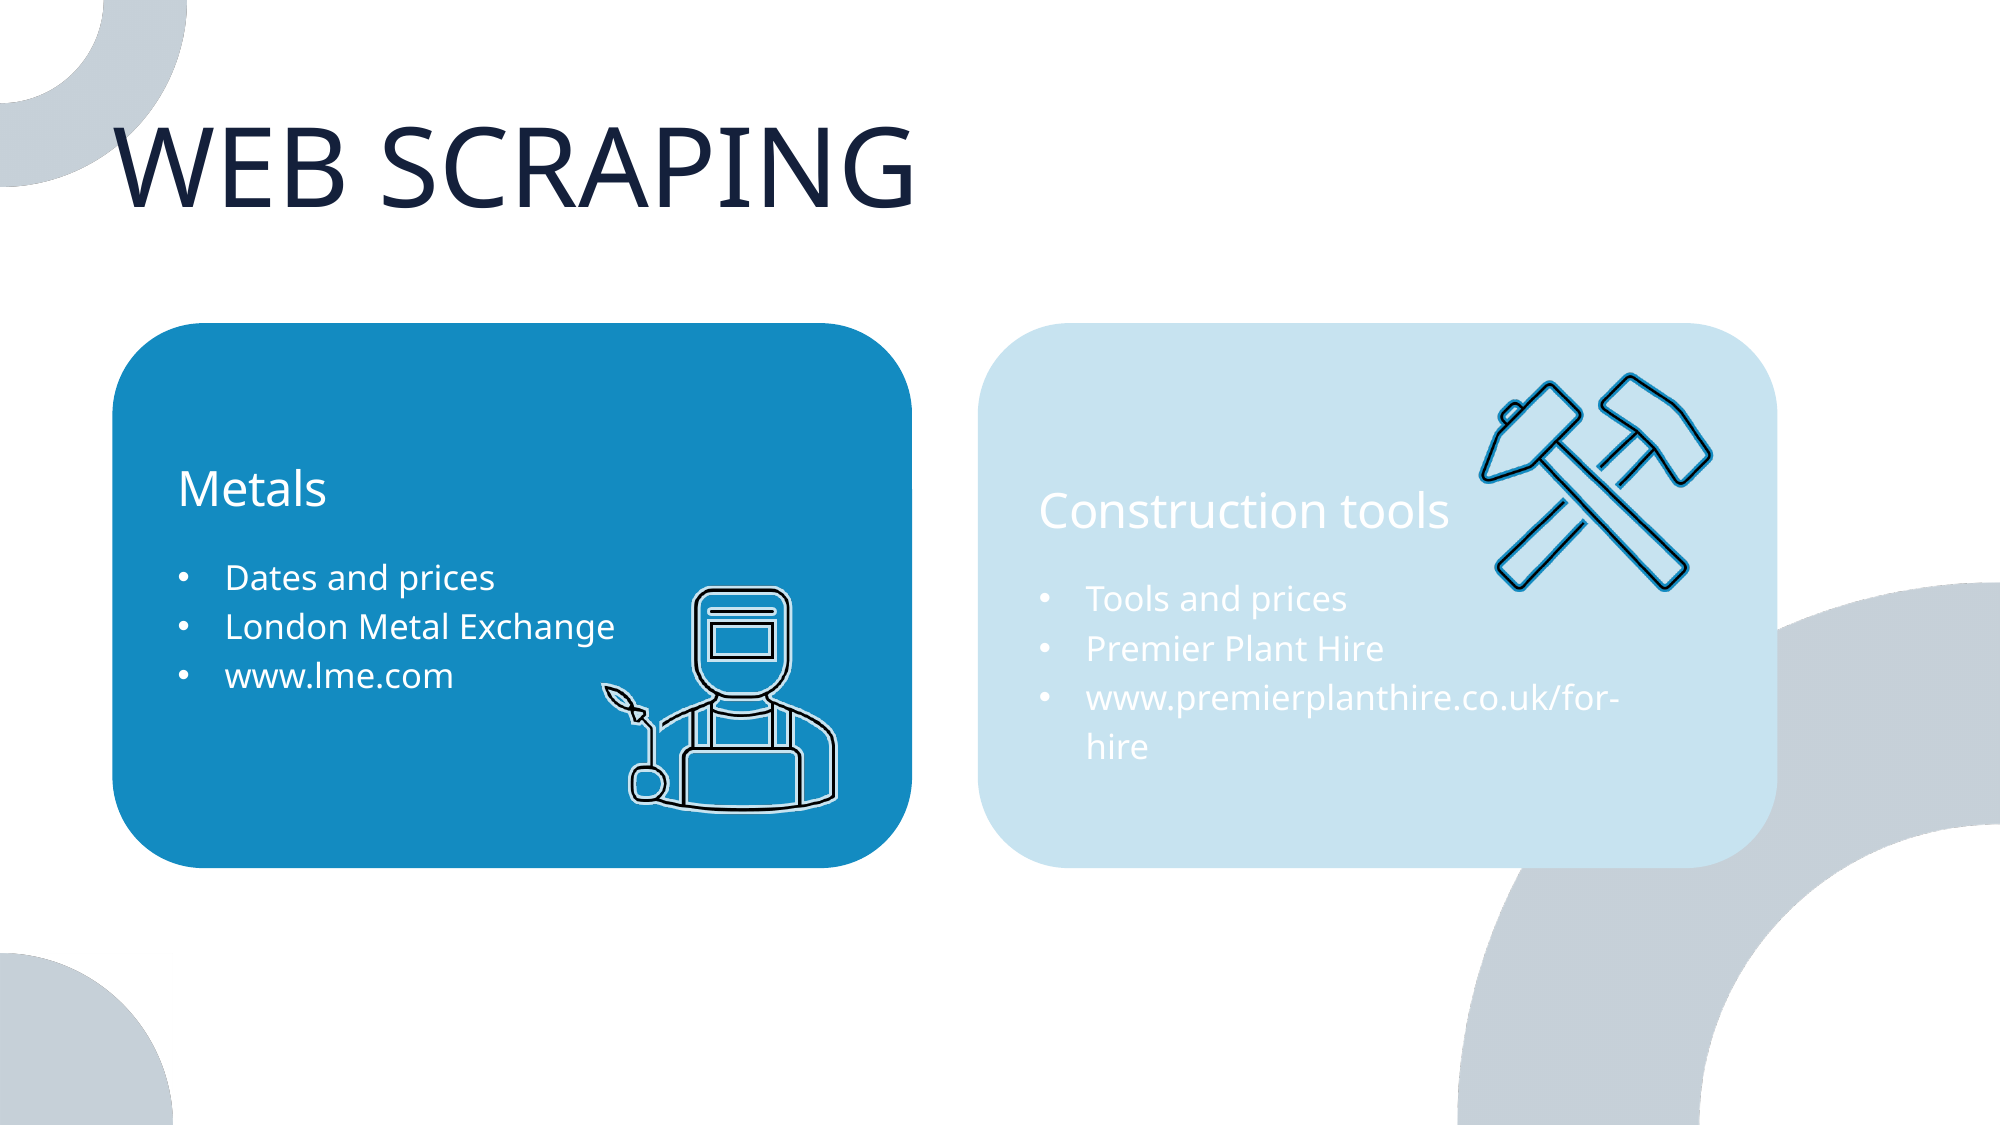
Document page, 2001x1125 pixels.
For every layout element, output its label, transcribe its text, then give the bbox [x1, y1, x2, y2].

text_box [110, 321, 915, 871]
text_box WEB SCRAPING [112, 89, 1059, 230]
text_box [975, 321, 1780, 871]
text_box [1038, 474, 1684, 768]
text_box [177, 452, 823, 746]
picture [0, 0, 187, 187]
picture [595, 547, 889, 841]
picture [1456, 355, 2000, 1125]
picture [0, 953, 173, 1125]
